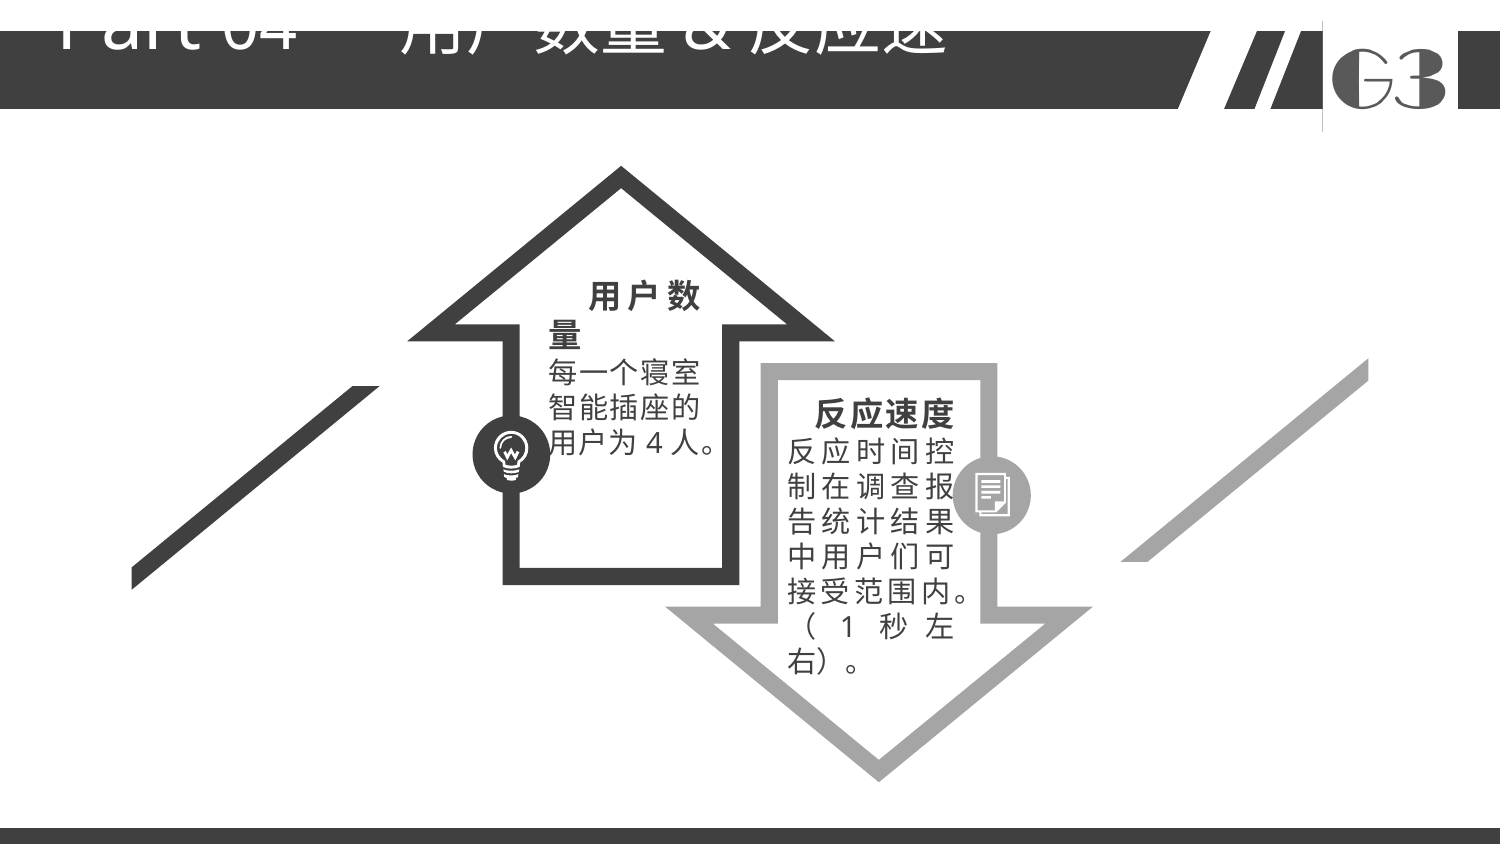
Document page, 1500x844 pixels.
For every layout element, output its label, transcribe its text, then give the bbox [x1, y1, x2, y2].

text_box Part 04 用户数量&反应速度 [40, 0, 1011, 115]
text_box [1226, 30, 1279, 110]
picture [1279, 0, 1500, 178]
text_box [1253, 43, 1279, 111]
text_box [1011, 30, 1209, 110]
text_box [1176, 30, 1259, 111]
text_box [131, 165, 1369, 783]
text_box [0, 30, 40, 110]
text_box [0, 827, 1500, 844]
